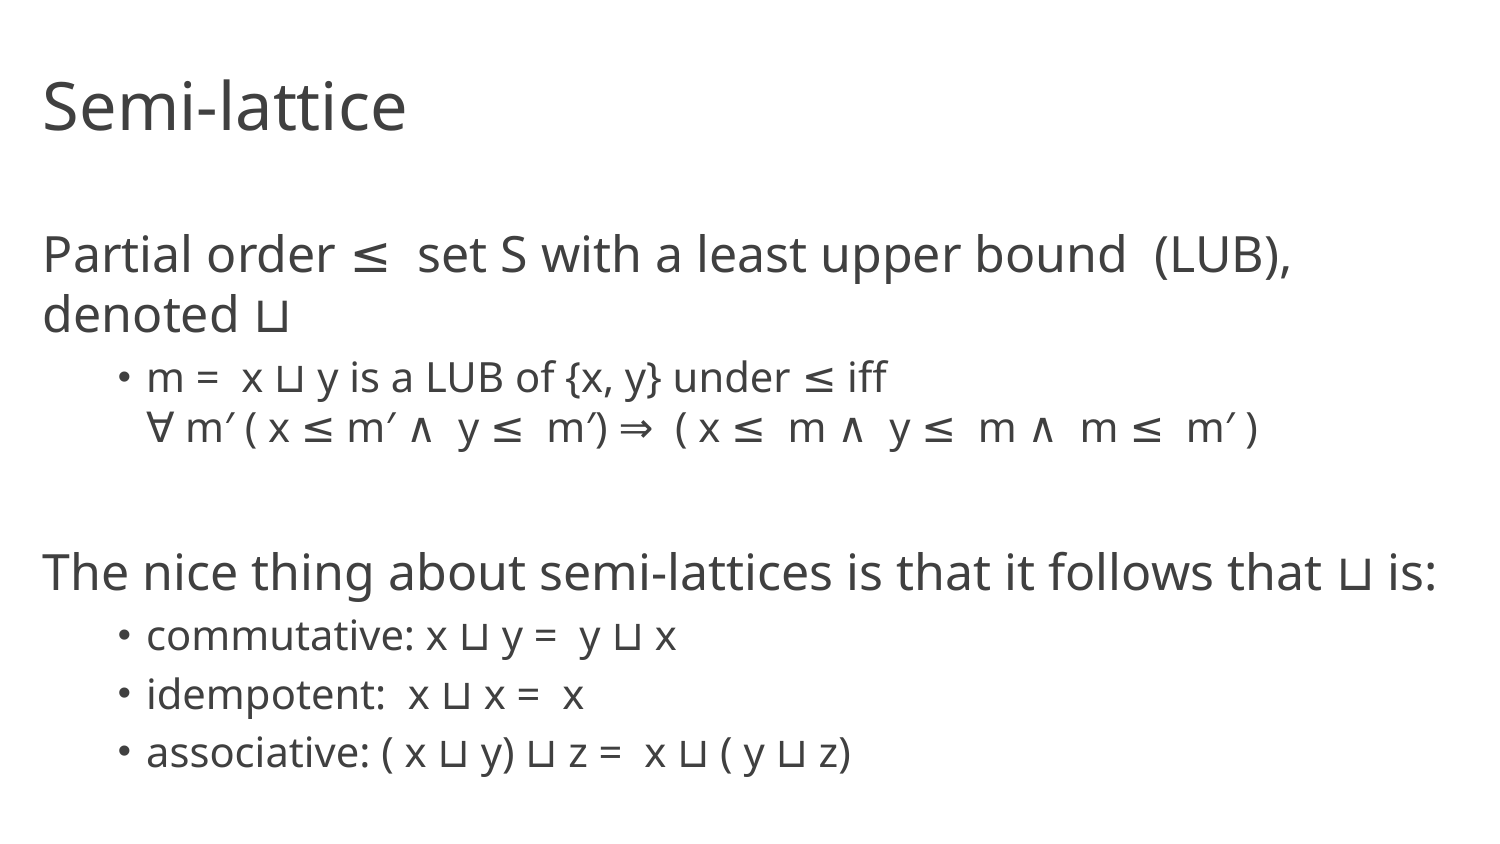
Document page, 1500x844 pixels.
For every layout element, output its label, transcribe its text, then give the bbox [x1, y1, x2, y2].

title Semi-lattice [27, 33, 1480, 175]
list Partial order ≤ set S with a least upper bound (LUB), denoted ⊔ m = x ⊔ y is a LUB of {x, y} under ≤ iff ∀ m′ ( x ≤ m′ ∧ y ≤ m′) ⇒ ( x ≤ m ∧ y ≤ m ∧ m ≤ m′ ) The nice thing about semi-lattices is that it follows that ⊔ is: commutative: x ⊔ y = y ⊔ x idempotent: x ⊔ x = x associative: ( x ⊔ y) ⊔ z = x ⊔ ( y ⊔ z) [27, 215, 1480, 773]
